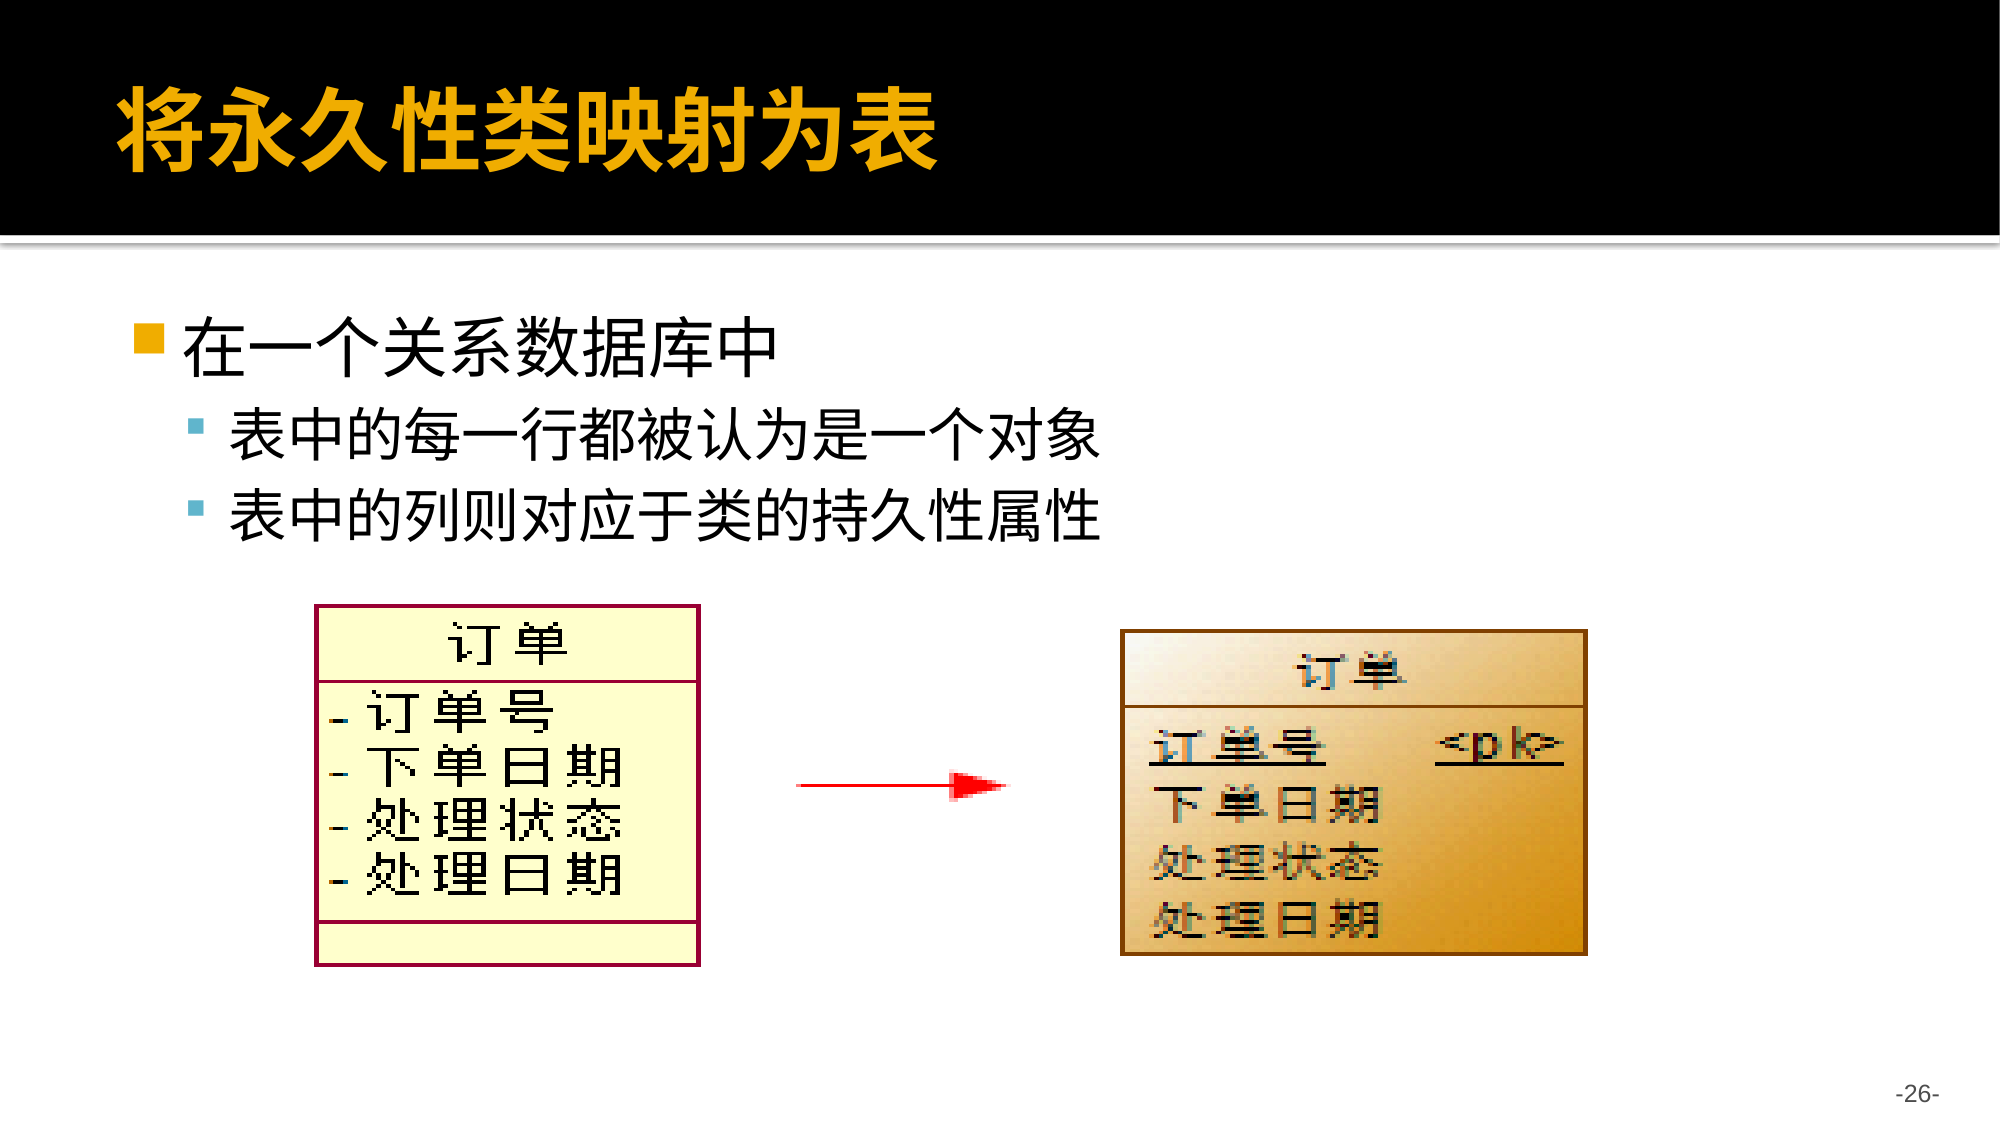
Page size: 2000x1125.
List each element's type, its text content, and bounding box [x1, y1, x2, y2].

slide_number -26- [1794, 1062, 1955, 1108]
picture [291, 594, 1617, 985]
title 将永久性类映射为表 [99, 25, 1900, 231]
list 在一个关系数据库中 表中的每一行都被认为是一个对象 表中的列则对应于类的持久性属性 [99, 291, 1900, 1050]
